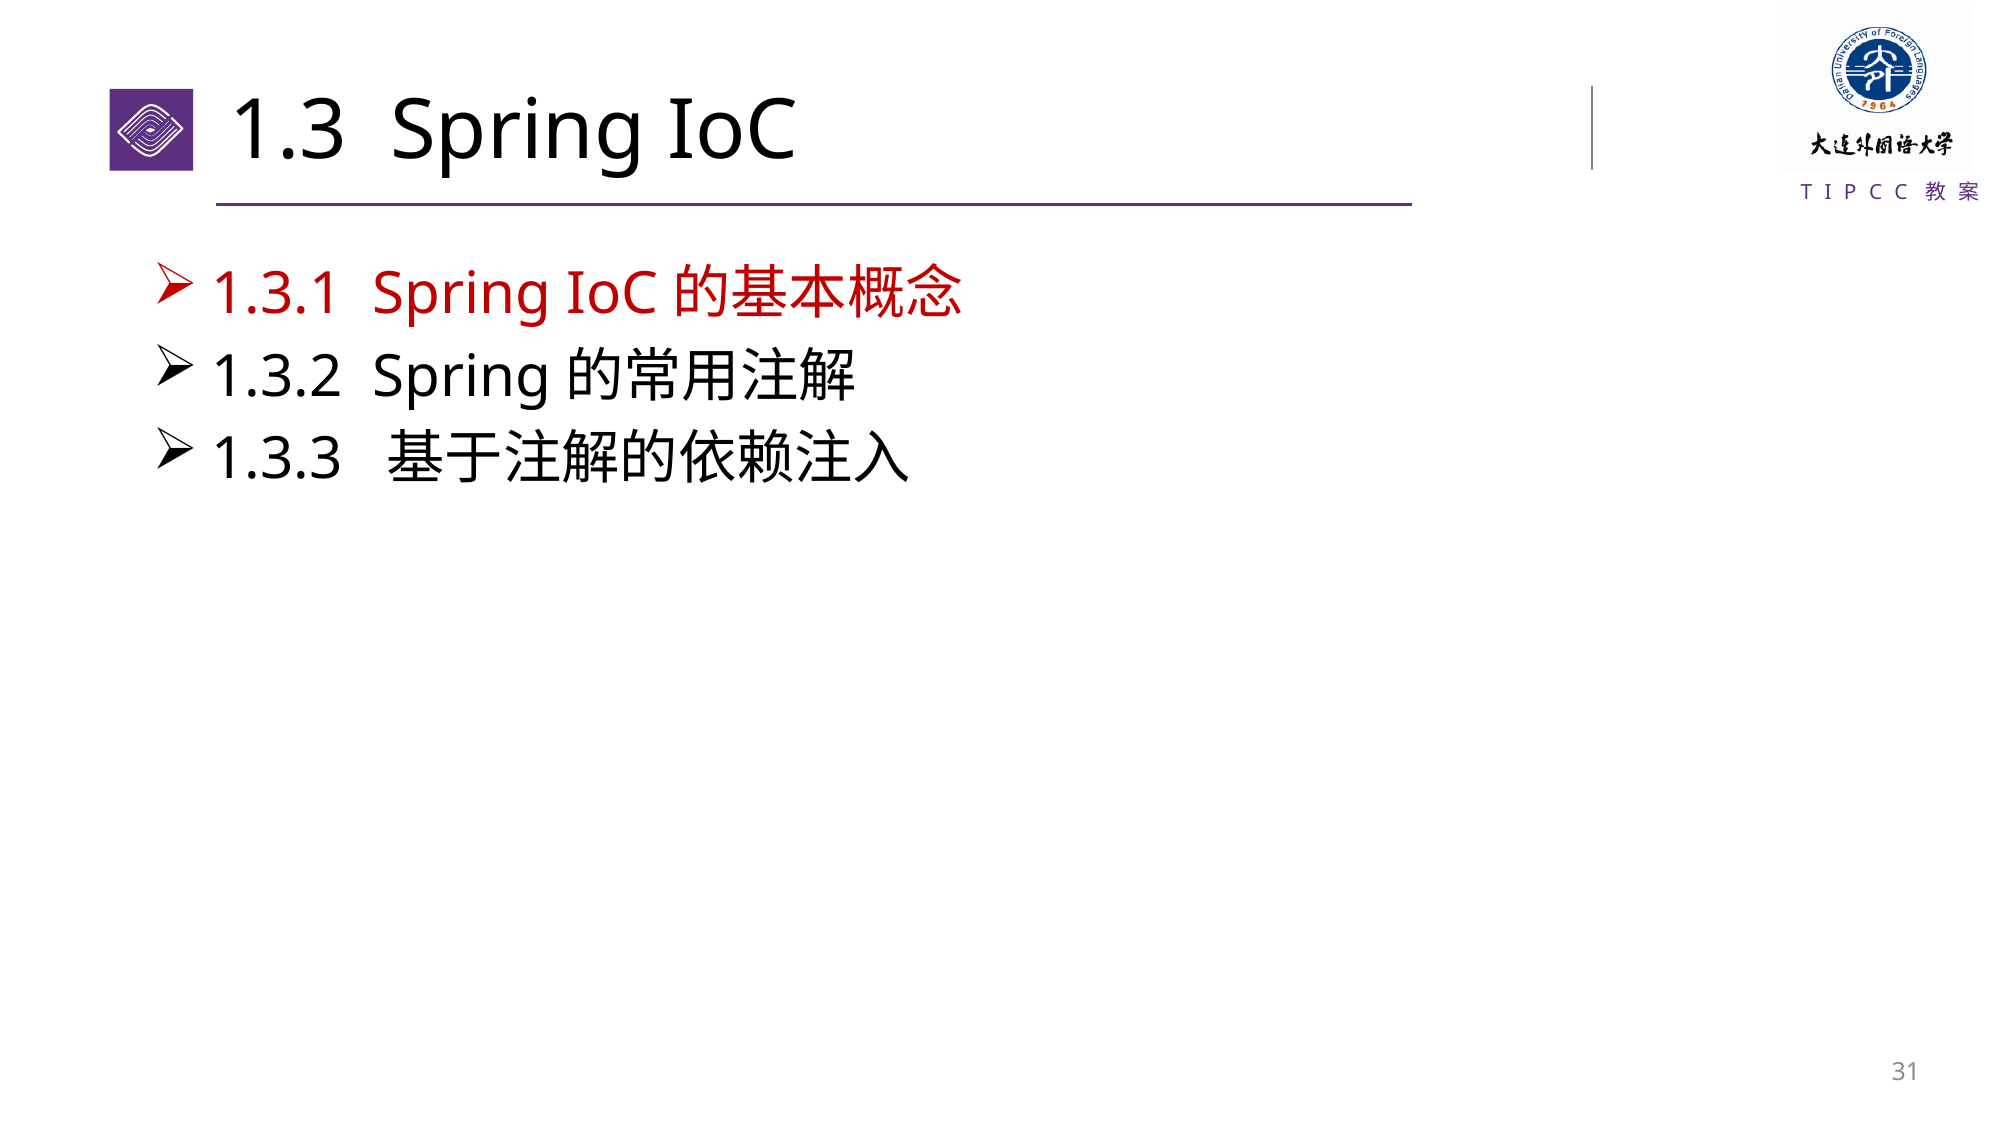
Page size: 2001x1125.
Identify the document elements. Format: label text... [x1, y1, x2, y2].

slide_number 30 [1485, 1042, 1936, 1103]
list 1.3.1 Spring IoC的基本概念 1.3.2 Spring的常用注解 1.3.3 基于注解的依赖注入 [137, 247, 1863, 1001]
title 1.3 Spring IoC [214, 59, 1564, 205]
picture [1782, 2, 1971, 172]
